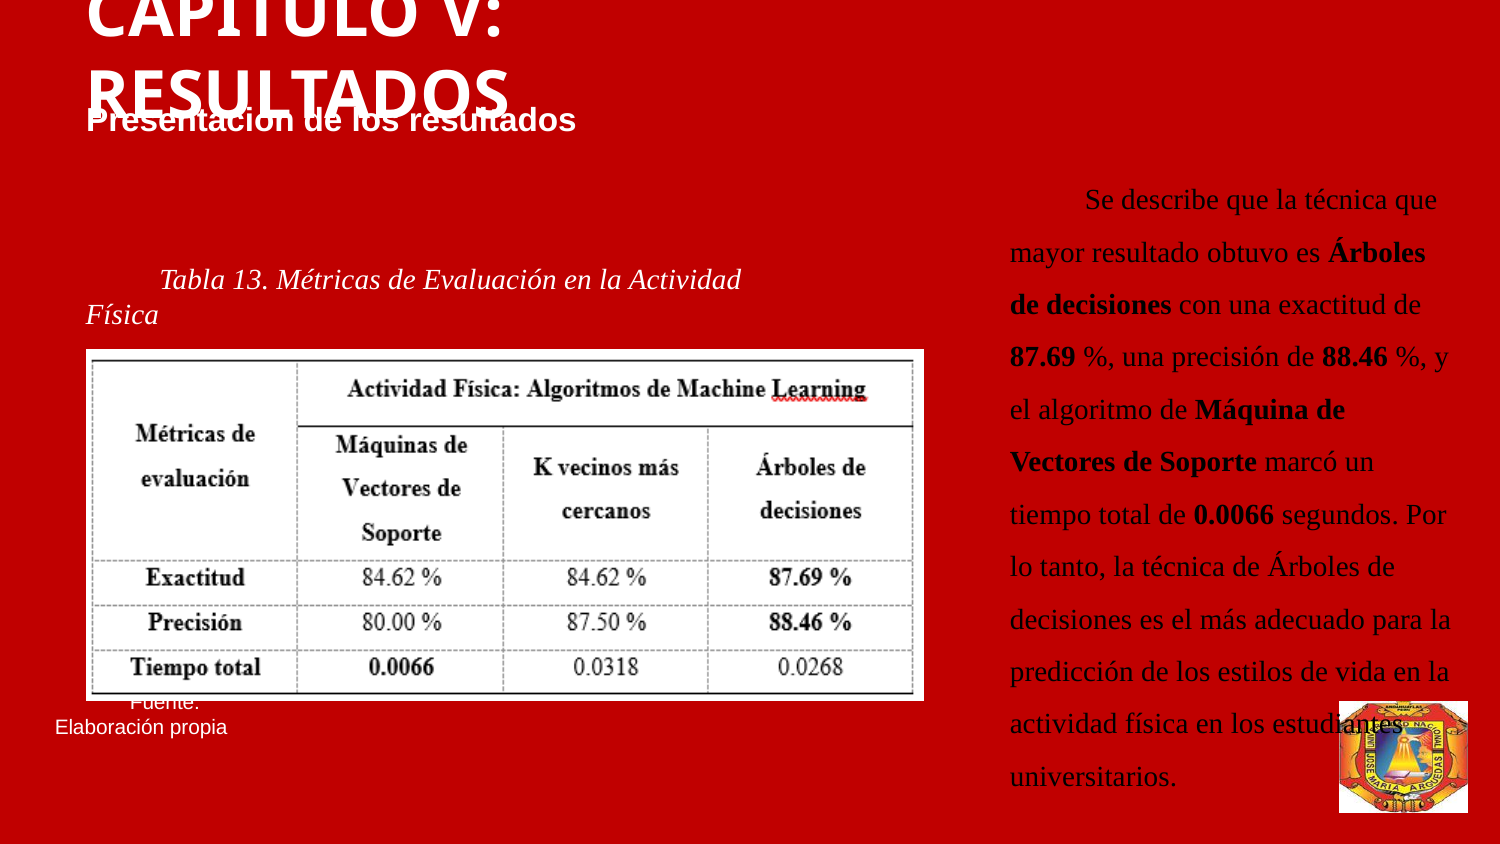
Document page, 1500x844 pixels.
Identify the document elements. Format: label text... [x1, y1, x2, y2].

picture [1338, 701, 1468, 813]
text_box Fuente: Elaboración propia [39, 668, 319, 734]
text_box CAPÍTULO V: RESULTADOS [70, 23, 951, 70]
picture [86, 348, 924, 702]
title Presentación de los resultados [70, 95, 951, 142]
text_box Se describe que la técnica que mayor resultado obtuvo es Árboles de decisiones con una exactitud de 87.69 %, una precisión de 88.46 %, y el algoritmo de Máquina de Vectores de Soporte marcó un tiempo total de 0.0066 segundos. Por lo tanto, la técnica de Árboles de decisiones es el más adecuado para la predicción de los estilos de vida en la actividad física en los estudiantes universitarios. [994, 155, 1468, 800]
text_box Tabla 13. Métricas de Evaluación en la Actividad Física [0, 253, 764, 338]
